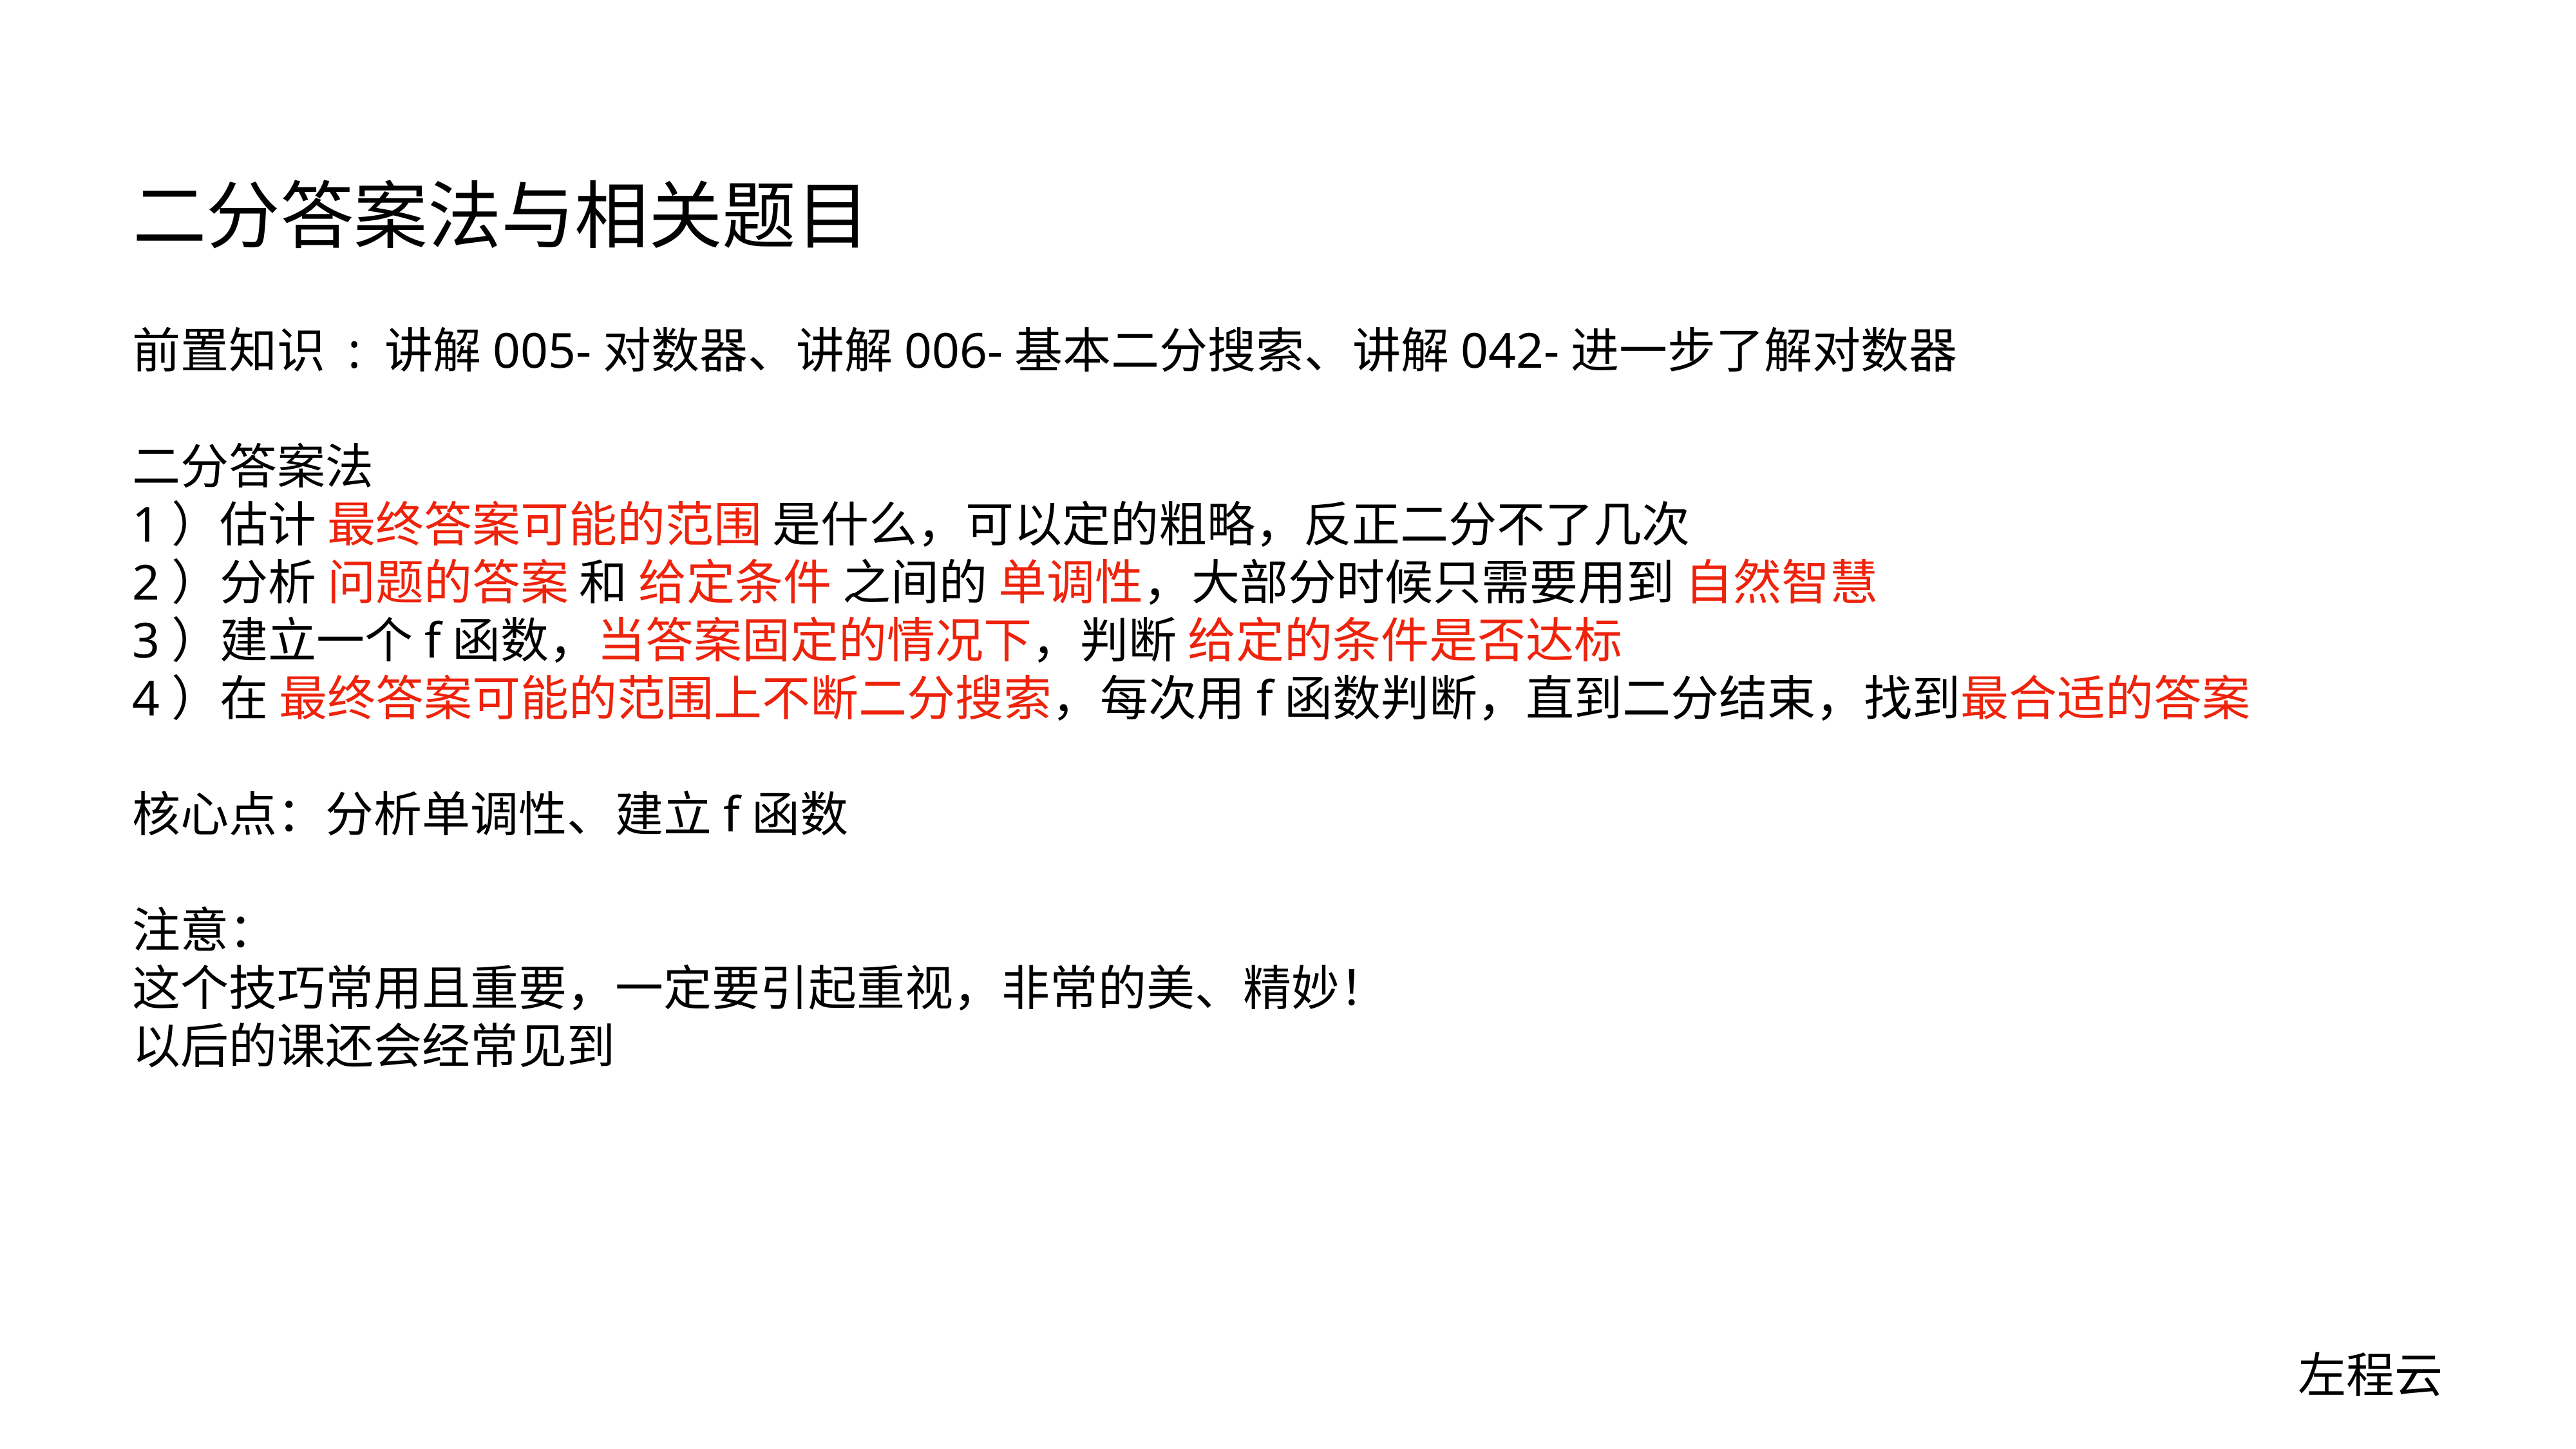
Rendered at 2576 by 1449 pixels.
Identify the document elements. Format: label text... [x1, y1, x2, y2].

text_box 左程云 [127, 1339, 2449, 1408]
title 二分答案法与相关题目 [127, 48, 2449, 263]
text_box 前置知识 : 讲解005-对数器、讲解006-基本二分搜索、讲解042-进一步了解对数器 二分答案法 1）估计 最终答案可能的范围 是什么，可以定的粗略，反正二分不了几次 2）分析 问题的答案 和 给定条件 之间的 单调性，大部分时候只需要用到 自然智慧 3）建立一个f函数，当答案固定的情况下，判断 给定的条件是否达标 4）在 最终答案可能的范围上不断二分搜索，每次用f函数判断，直到二分结束，找到最合适的答案 核心点：分析单调性、建立f函数 注意： 这个技巧常用且重要，一定要引起重视，非常的美、精妙！ 以后的课还会经常见到 [127, 314, 2449, 1304]
